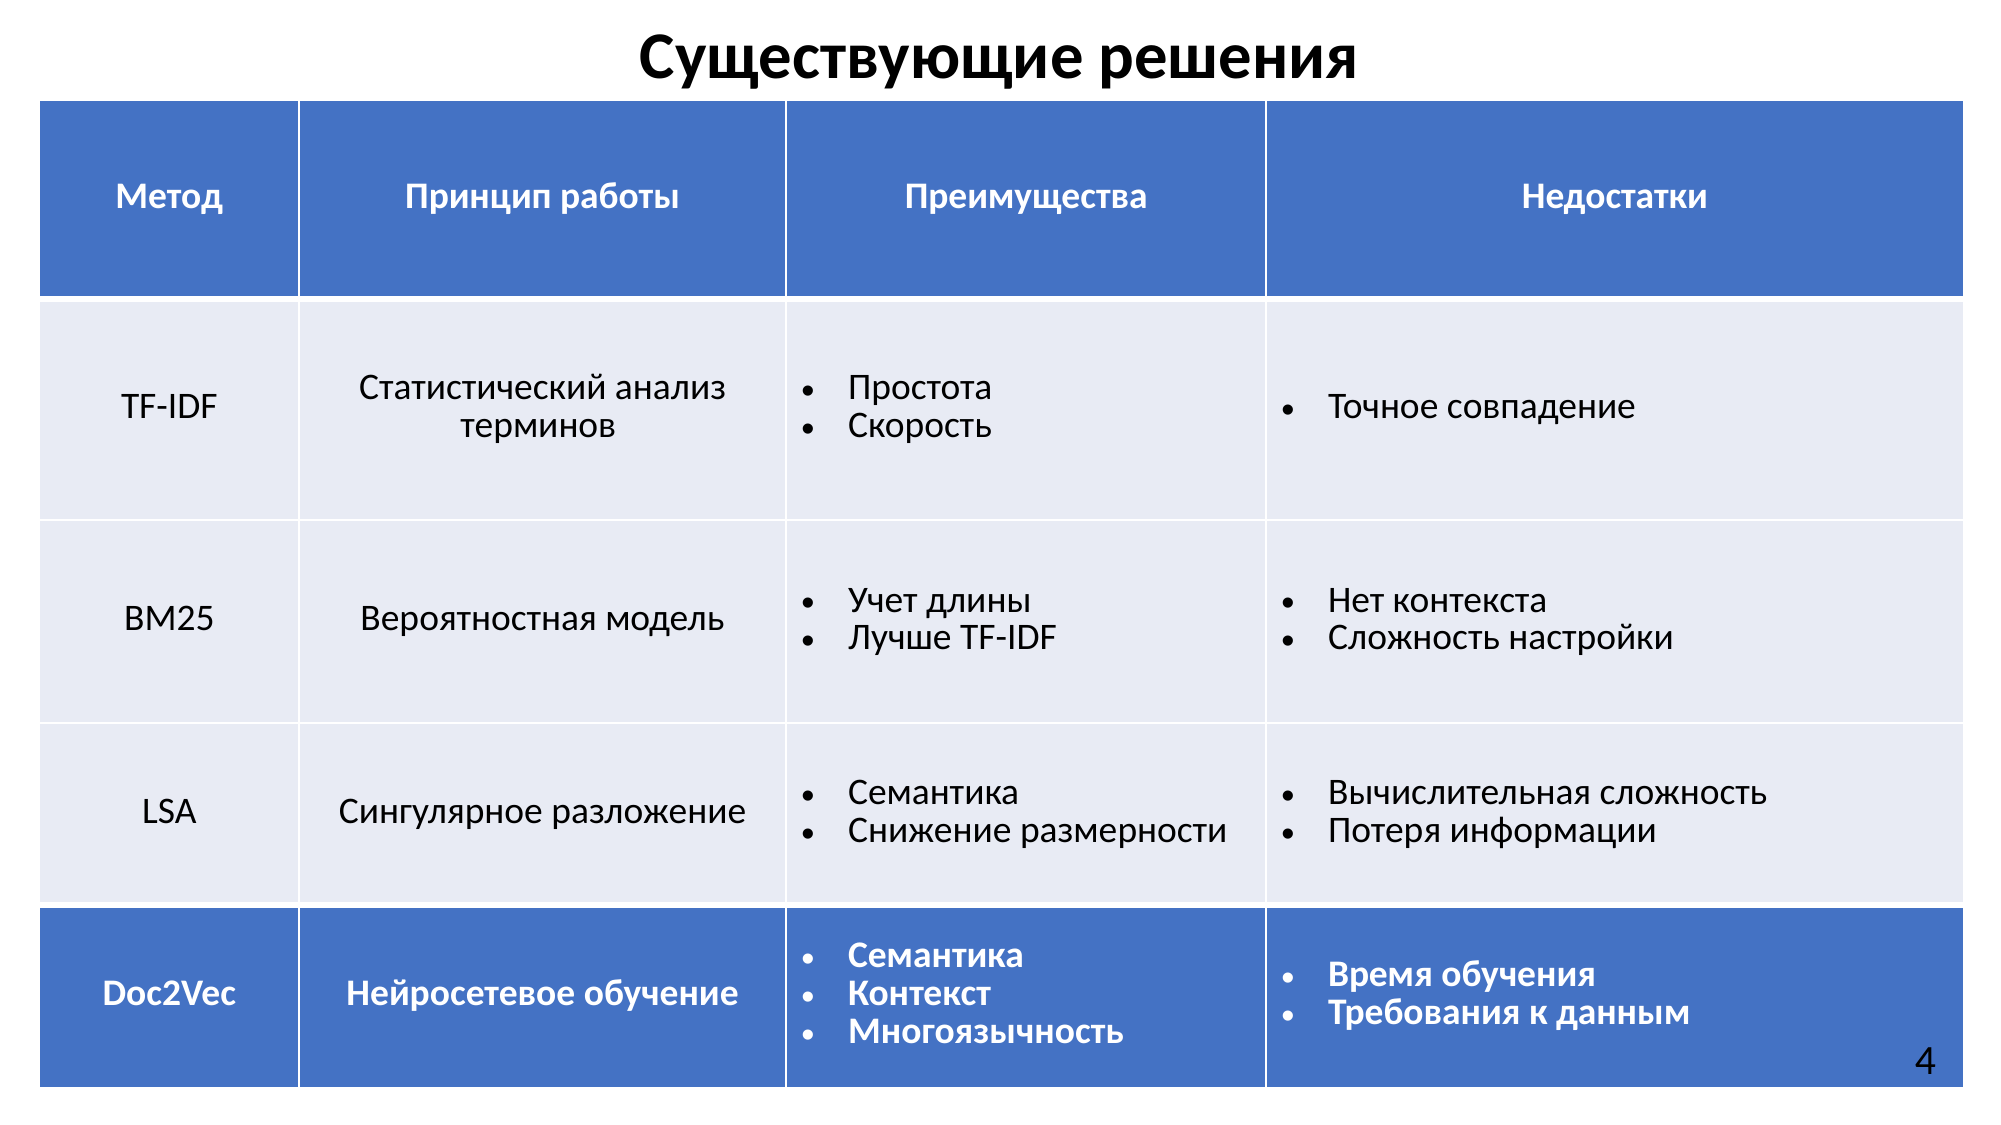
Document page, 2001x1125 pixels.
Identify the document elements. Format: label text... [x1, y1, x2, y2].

table_cell Сингулярное разложение [300, 724, 785, 902]
table_header Преимущества [787, 101, 1265, 296]
table_cell TF-IDF [40, 302, 298, 519]
table_cell Нейросетевое обучение [300, 908, 785, 1087]
table_header Недостатки [1267, 101, 1963, 296]
slide_number 4 [1501, 1027, 1952, 1088]
table_cell LSA [40, 724, 298, 902]
table_cell Семантика Контекст Многоязычность [787, 908, 1265, 1087]
table_cell Время обучения Требования к данным [1267, 908, 1963, 1087]
table_header Принцип работы [300, 101, 785, 296]
table_cell Статистический анализ терминов [300, 302, 785, 519]
table_cell Точное совпадение [1267, 302, 1963, 519]
table_header Метод [40, 101, 298, 296]
text_box Существующие решения [625, 0, 1375, 99]
table_cell BM25 [40, 521, 298, 722]
table_cell Простота Скорость [787, 302, 1265, 519]
table_cell Учет длины Лучше TF-IDF [787, 521, 1265, 722]
table_cell Doc2Vec [40, 908, 298, 1087]
table_cell Вычислительная сложность Потеря информации [1267, 724, 1963, 902]
table_cell Нет контекста Сложность настройки [1267, 521, 1963, 722]
table_cell Cемантика Снижение размерности [787, 724, 1265, 902]
table_cell Вероятностная модель [300, 521, 785, 722]
